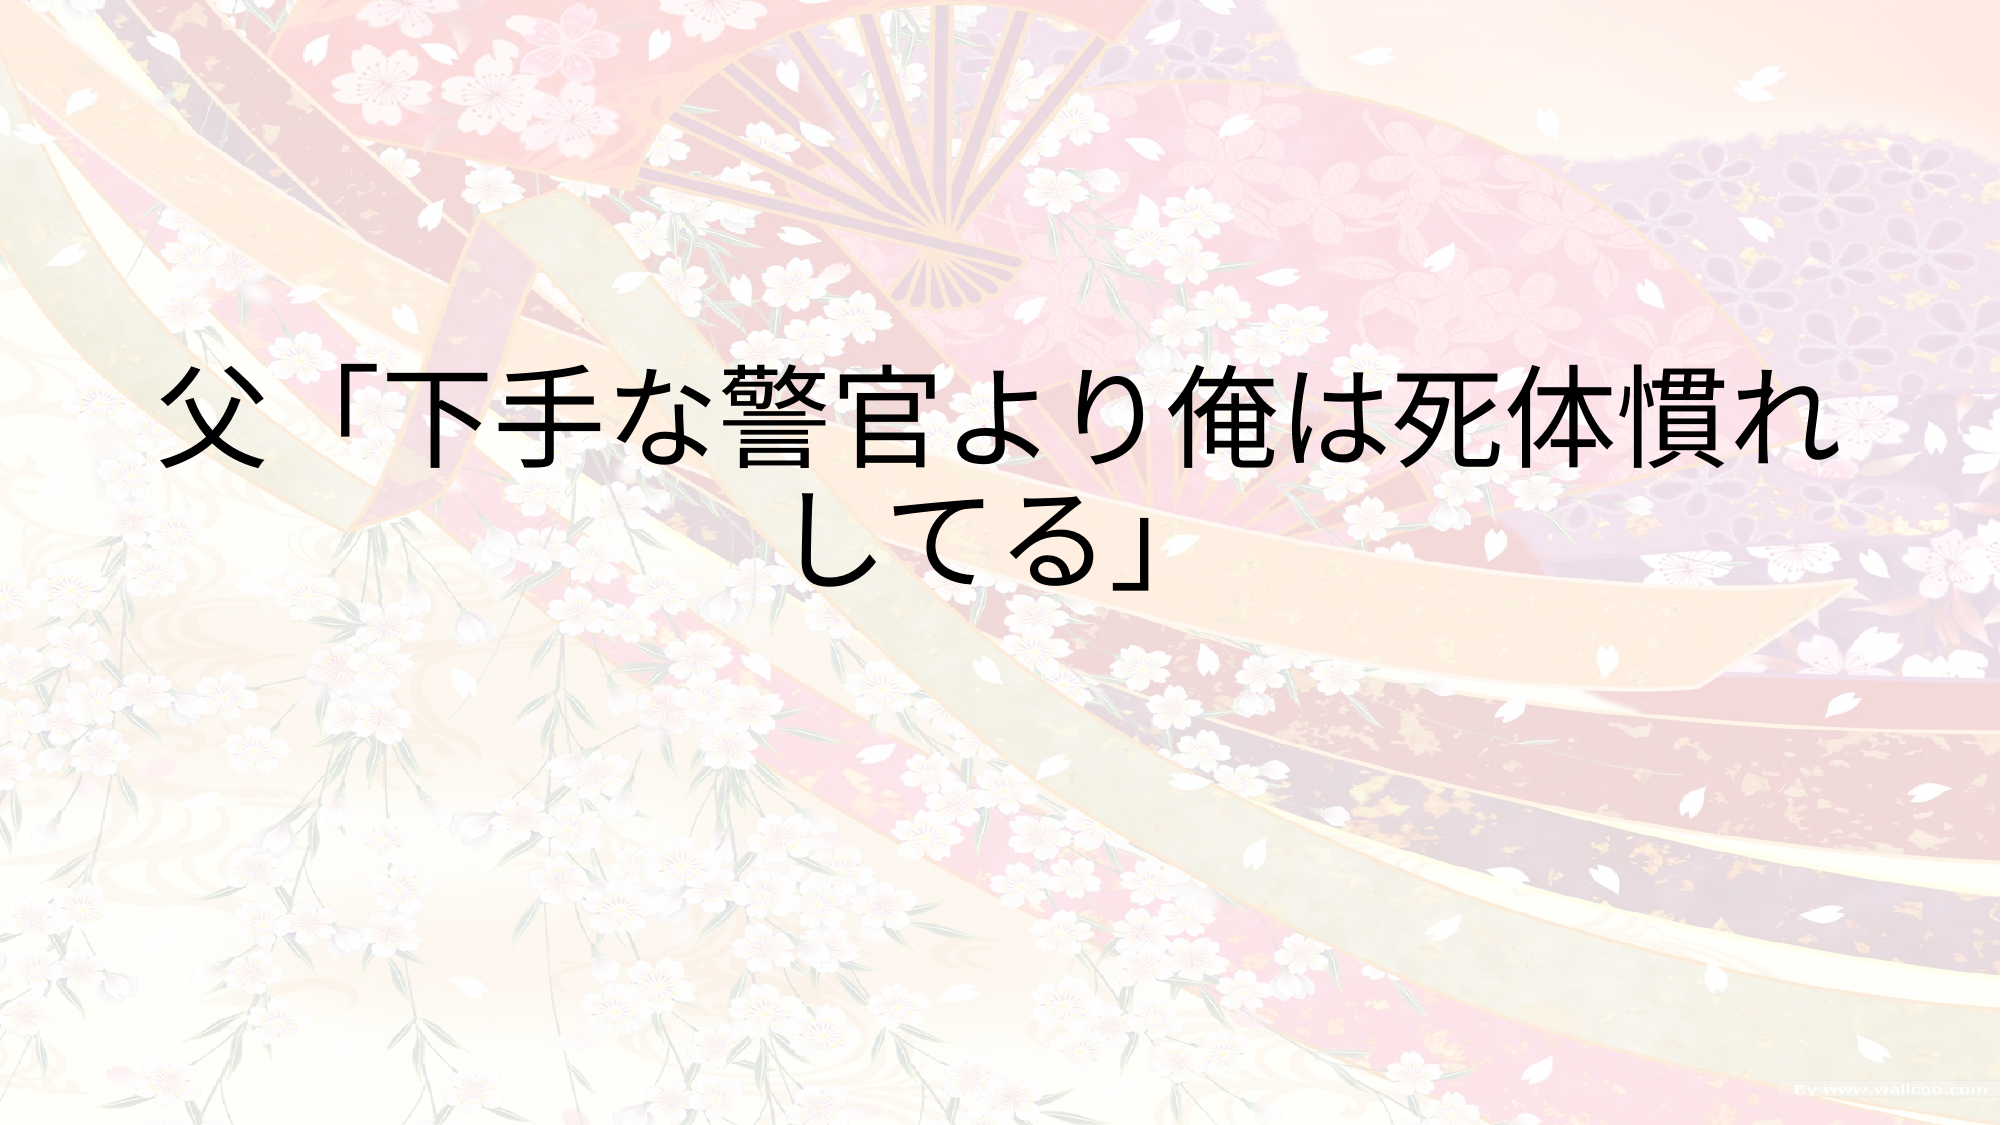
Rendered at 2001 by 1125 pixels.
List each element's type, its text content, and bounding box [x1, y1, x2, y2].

title 父「下手な警官より俺は死体慣れしてる」 [136, 280, 1862, 749]
